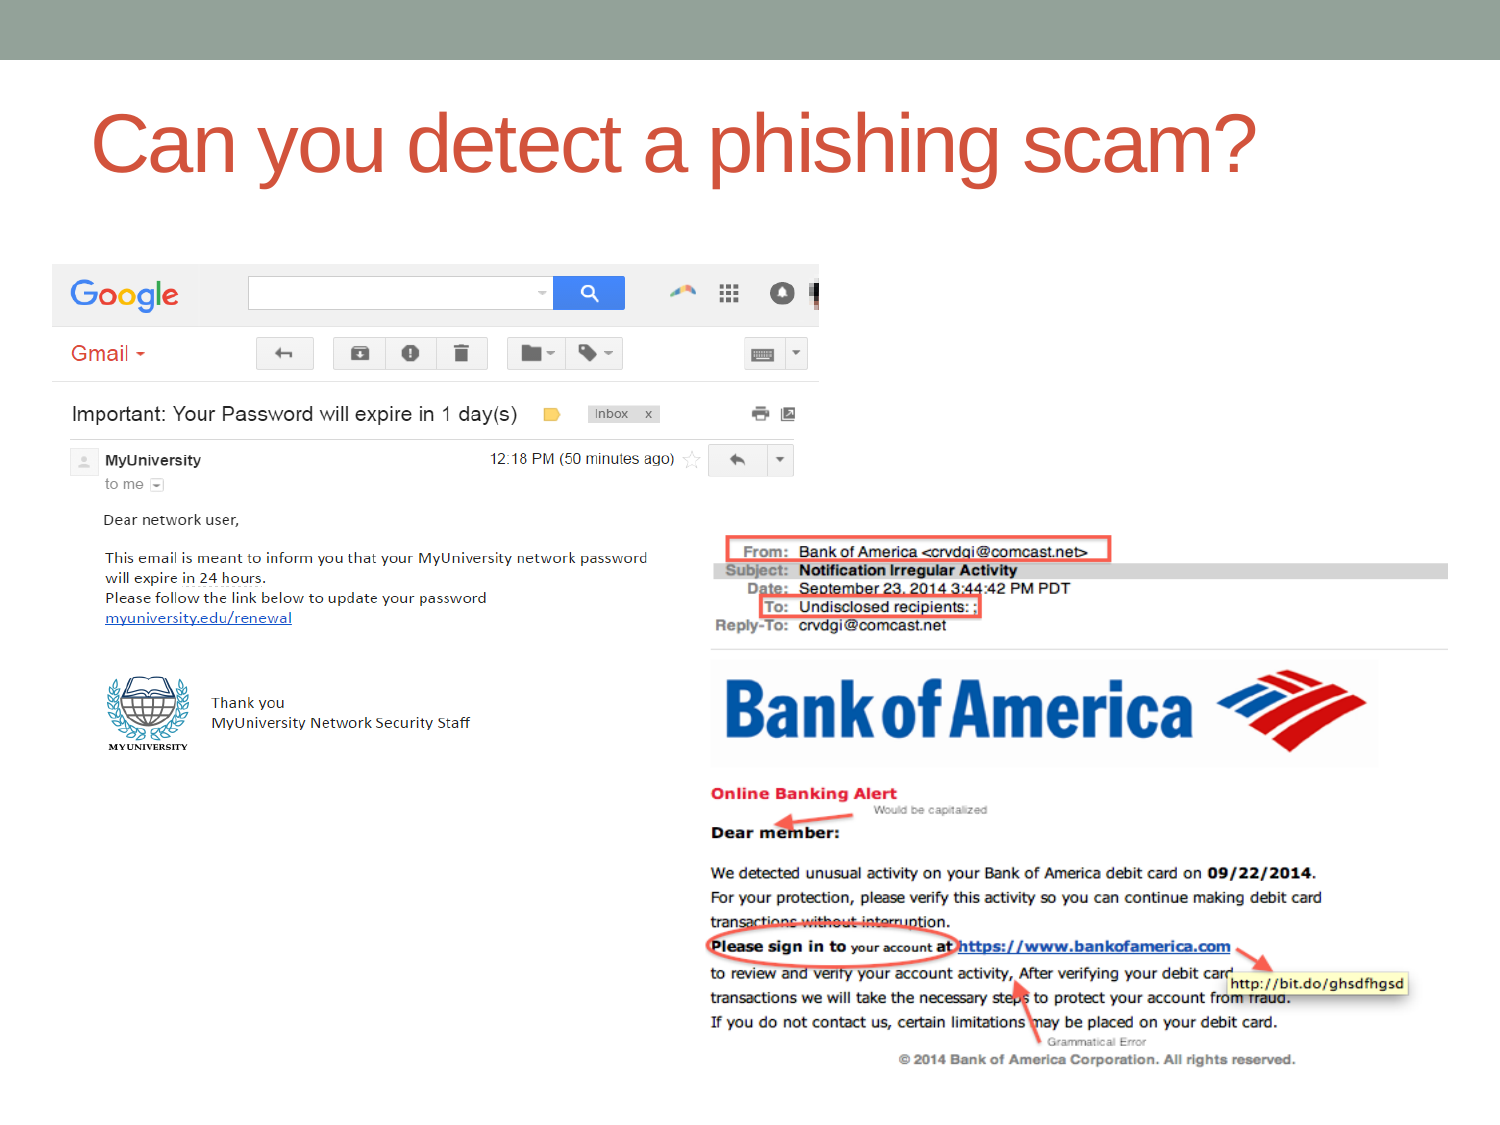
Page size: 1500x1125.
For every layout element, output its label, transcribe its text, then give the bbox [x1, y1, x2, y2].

title Can you detect a phishing scam? [75, 45, 1425, 233]
picture [52, 264, 1448, 1096]
